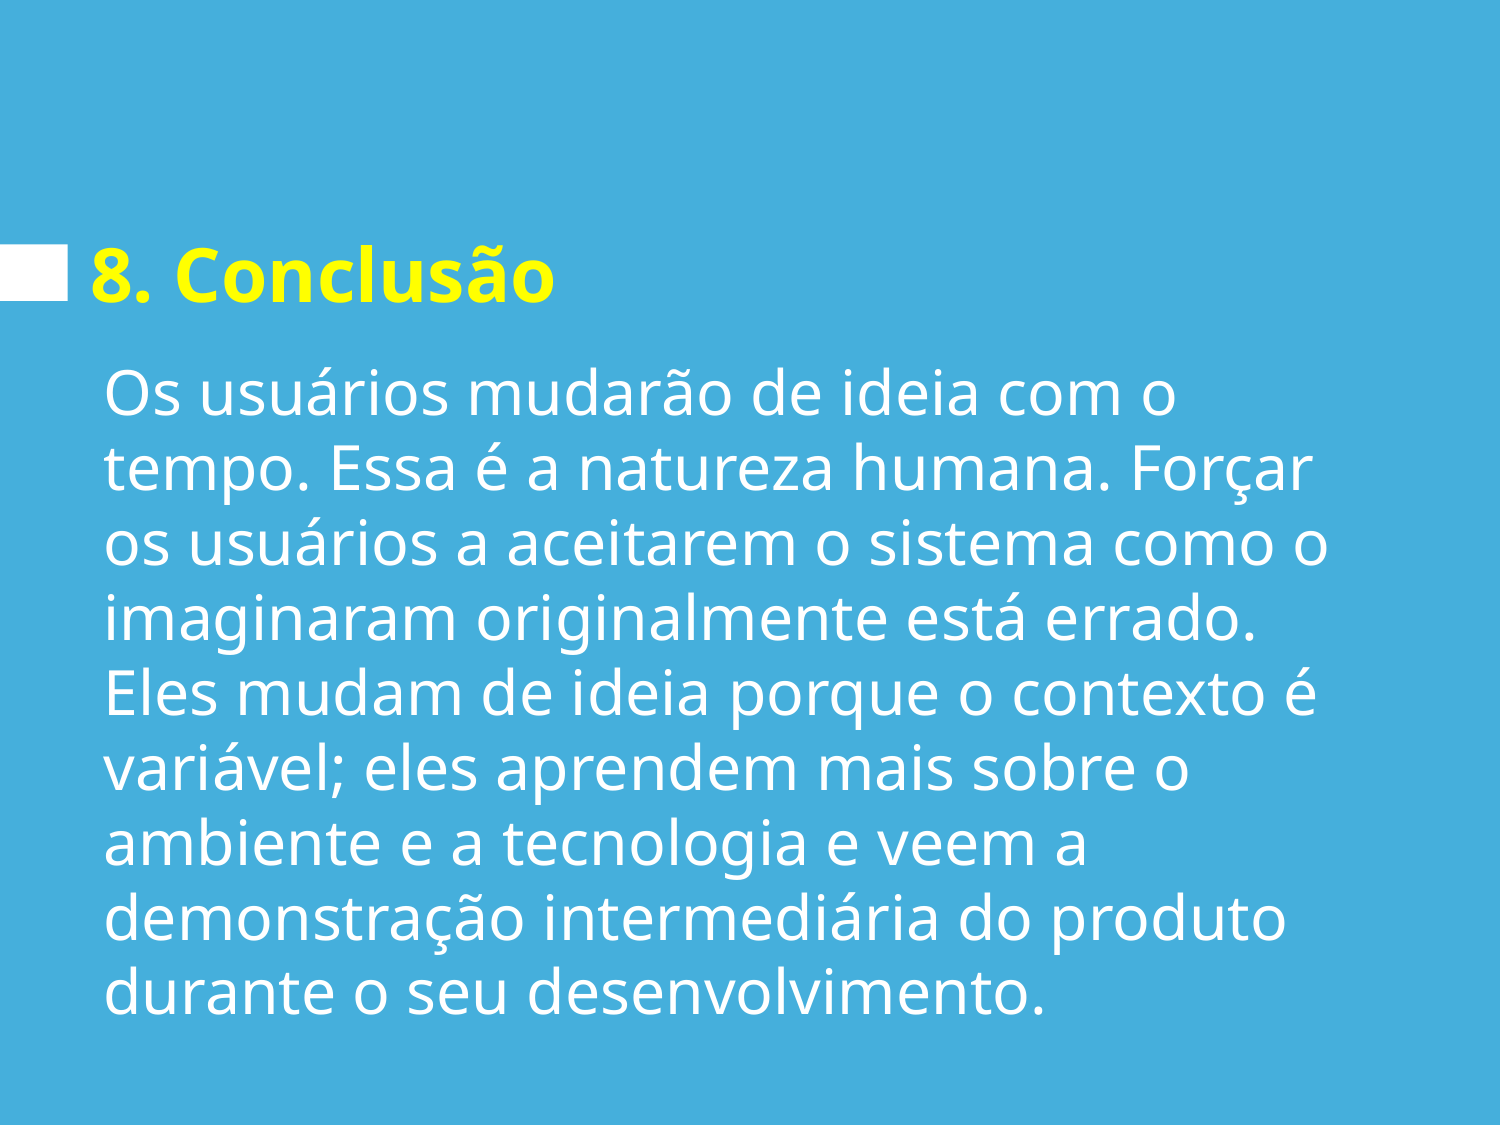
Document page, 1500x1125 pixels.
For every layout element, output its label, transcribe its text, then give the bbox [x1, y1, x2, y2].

list Os usuários mudarão de ideia com o tempo. Essa é a natureza humana. Forçar os usuários a aceitarem o sistema como o imaginaram originalmente está errado. Eles mudam de ideia porque o contexto é variável; eles aprendem mais sobre o ambiente e a tecnologia e veem a demonstração intermediária do produto durante o seu desenvolvimento. [88, 338, 1405, 954]
title 8. Conclusão [75, 97, 1425, 333]
